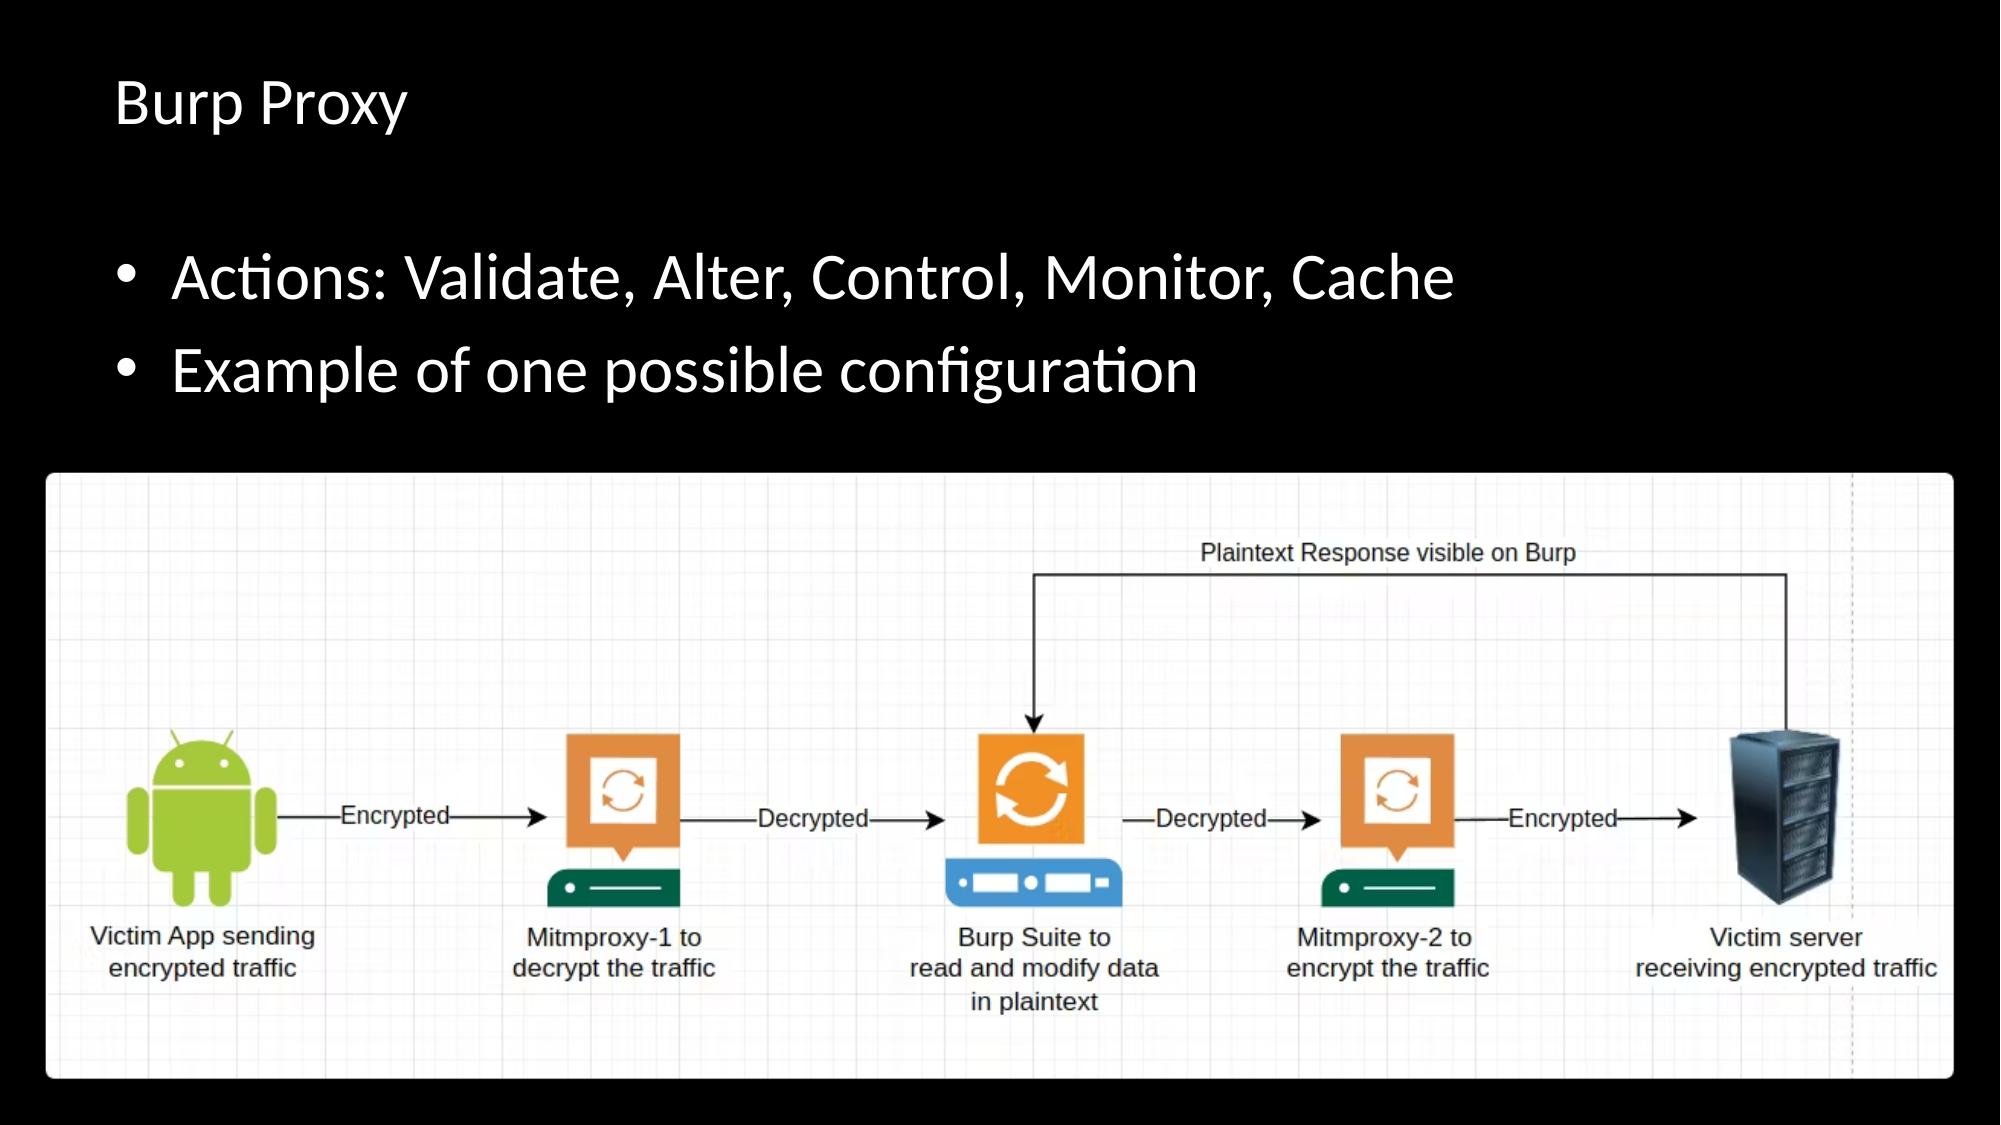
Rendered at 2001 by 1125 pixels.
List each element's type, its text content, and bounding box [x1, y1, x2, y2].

title Burp Proxy [99, 45, 1900, 150]
list Actions: Validate, Alter, Control, Monitor, Cache Example of one possible configuration [99, 224, 1900, 427]
picture [0, 427, 2000, 1125]
